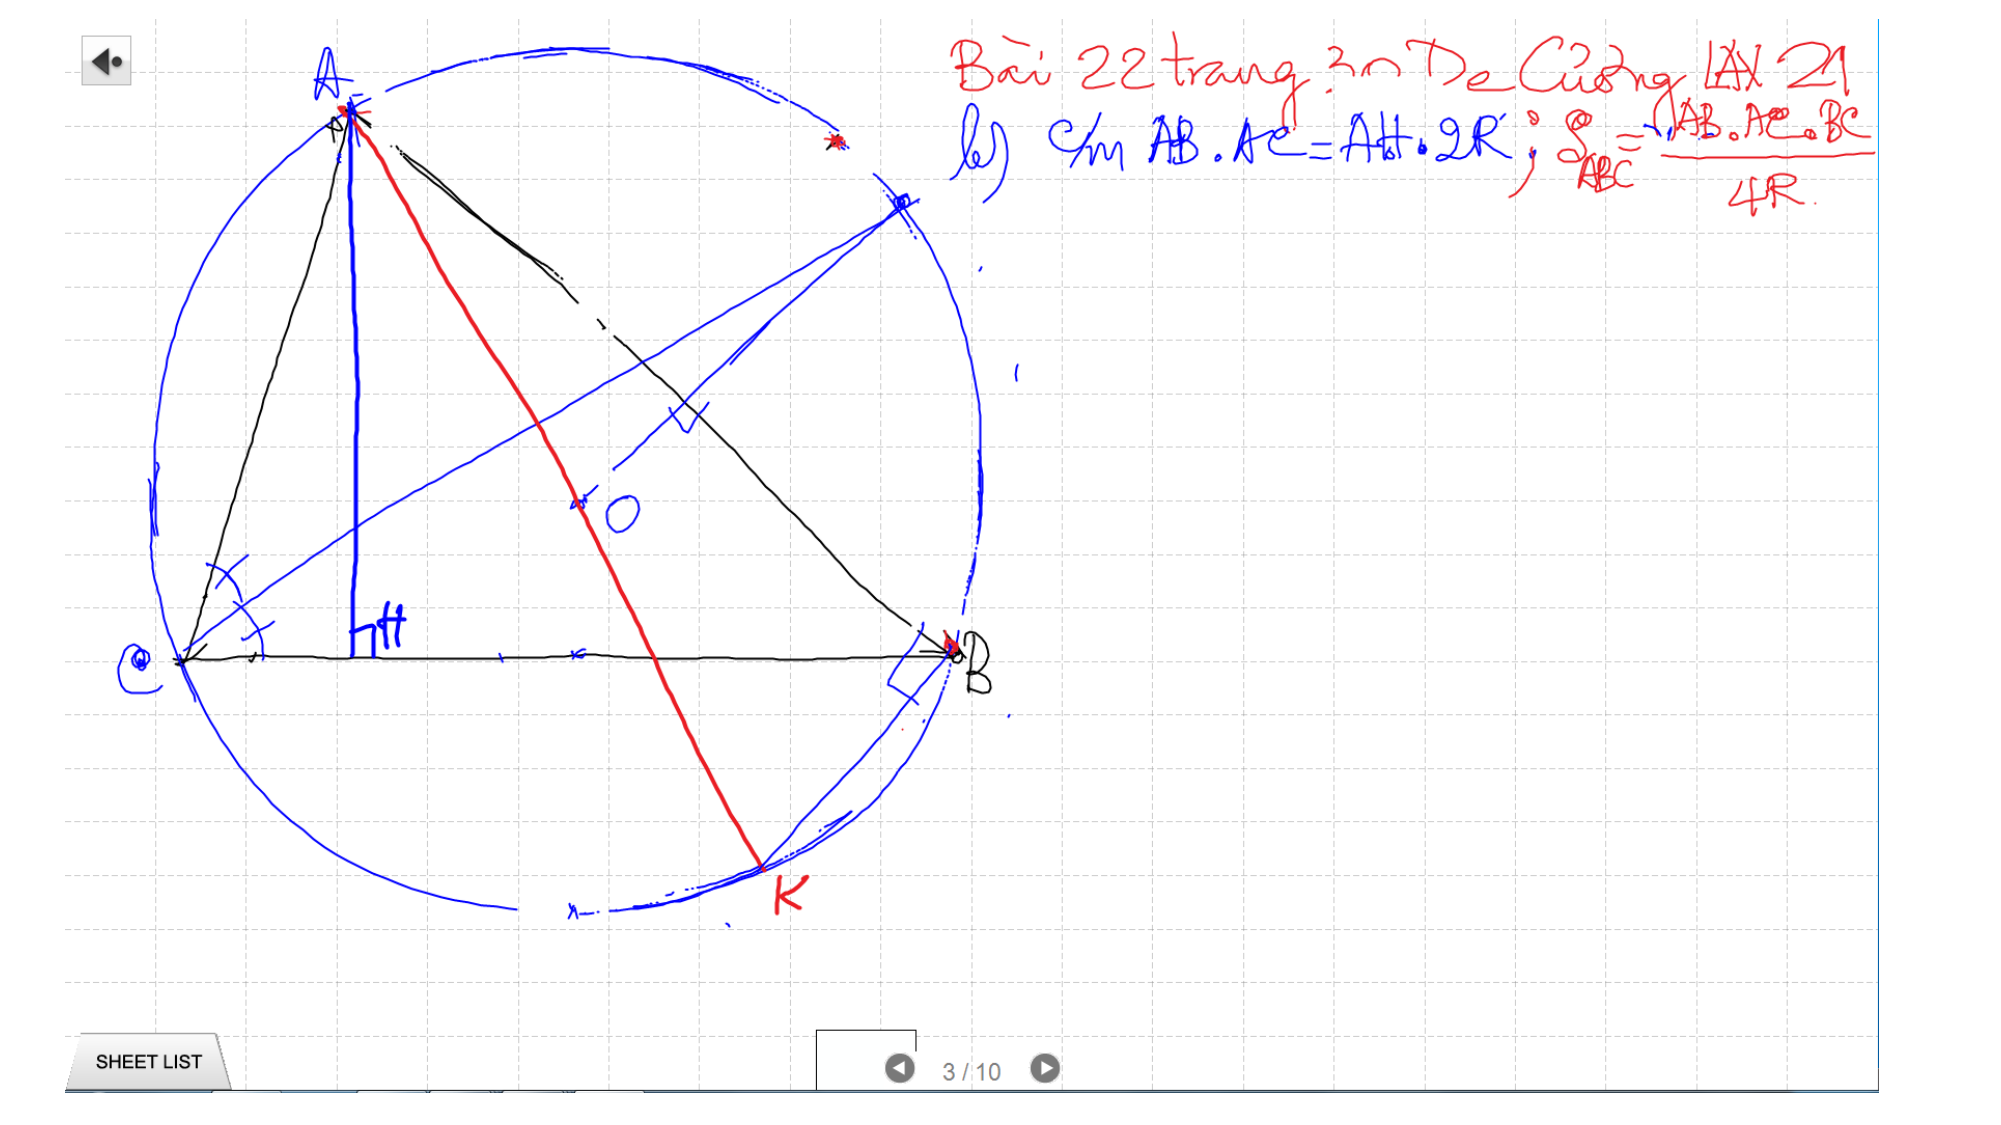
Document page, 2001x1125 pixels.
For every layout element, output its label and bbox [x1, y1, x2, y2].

picture [65, 19, 1879, 1093]
